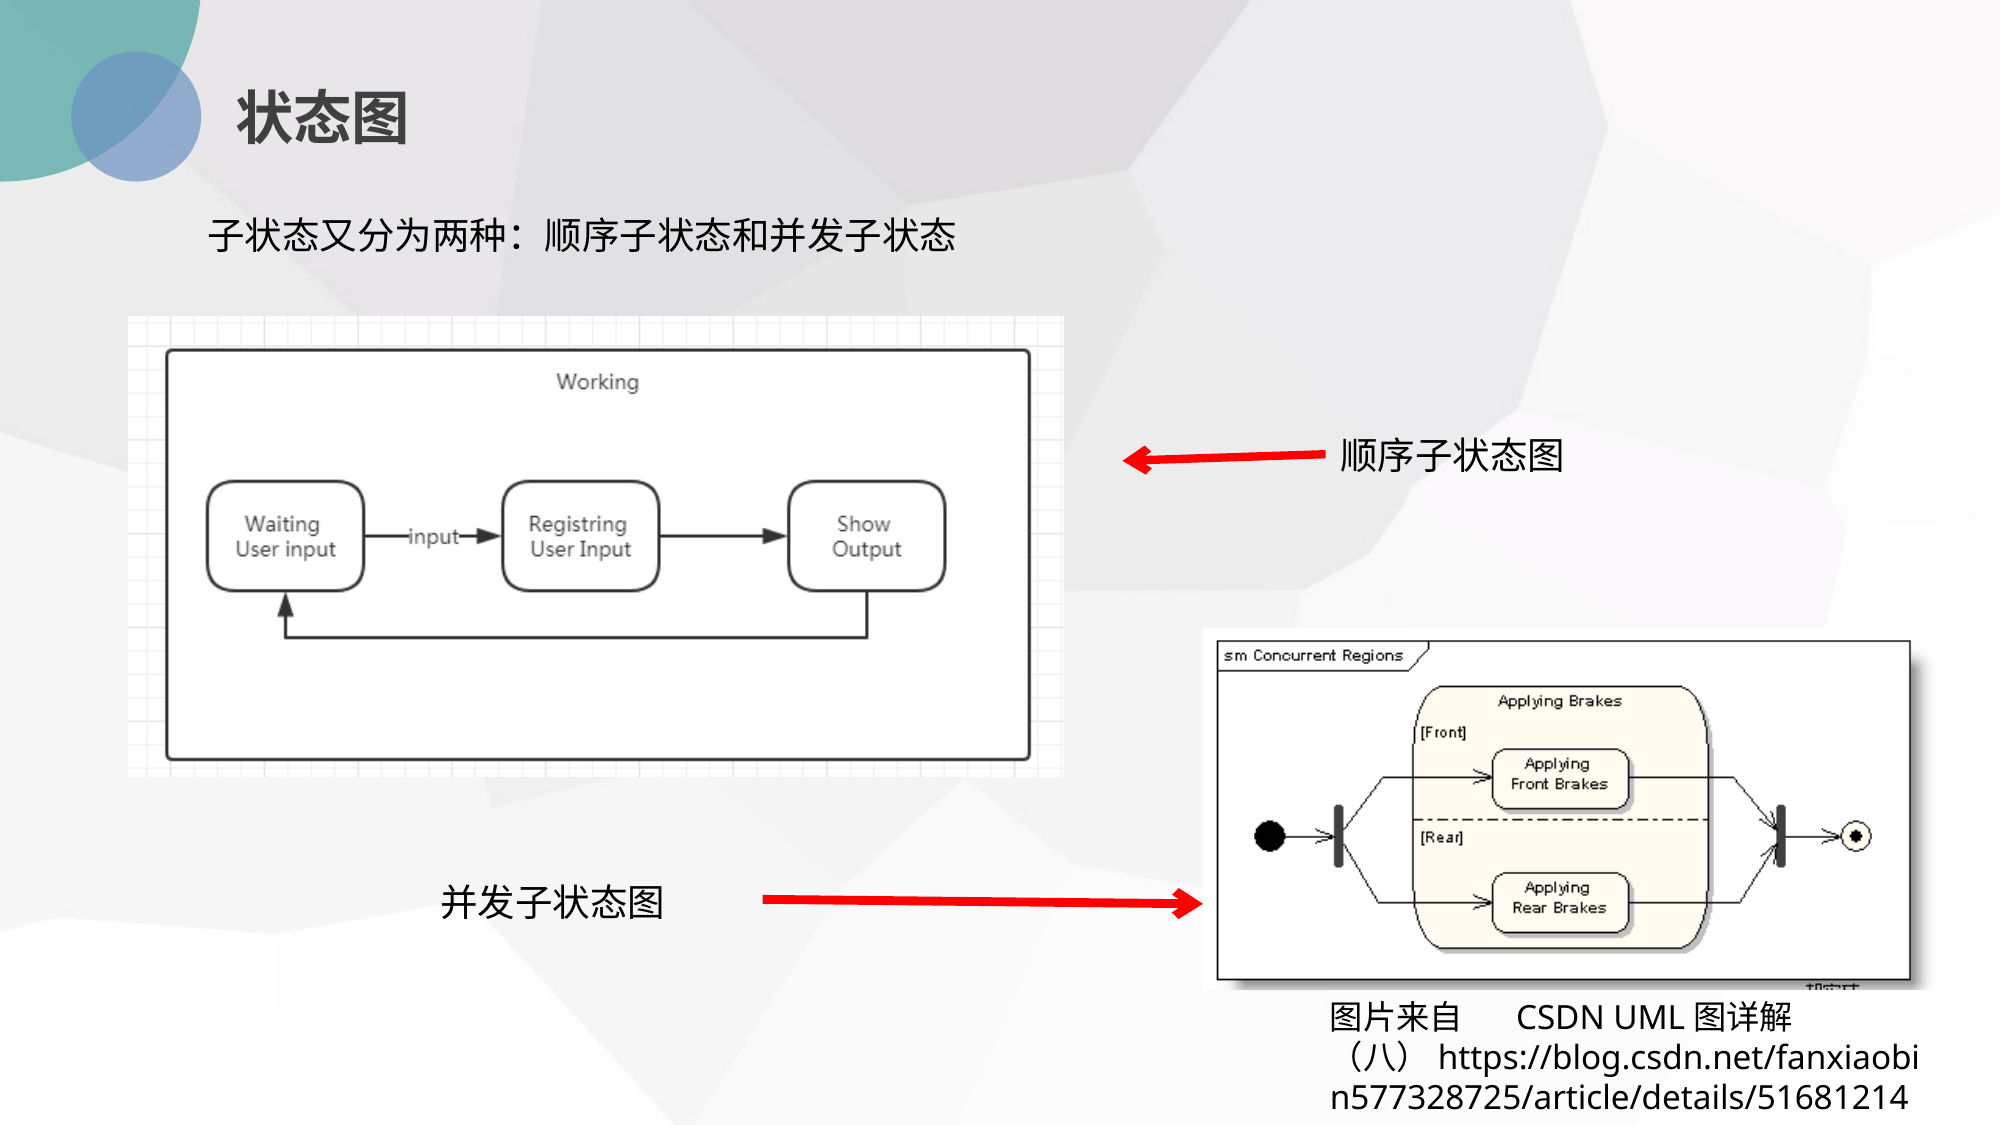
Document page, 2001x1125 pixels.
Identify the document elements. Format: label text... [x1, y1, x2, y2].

text_box 子状态又分为两种：顺序子状态和并发子状态 [192, 204, 1246, 265]
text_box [1122, 454, 1326, 461]
text_box 顺序子状态图 [1325, 424, 1581, 485]
picture [0, 0, 2001, 1125]
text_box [762, 899, 1203, 904]
text_box 图片来自 CSDN UML图详解（八）https://blog.csdn.net/fanxiaobin577328725/article/details/51681214 [1315, 990, 1947, 1124]
text_box 并发子状态图 [425, 871, 681, 932]
text_box 状态图 [220, 73, 426, 159]
text_box [70, 50, 203, 183]
text_box [0, 0, 202, 183]
